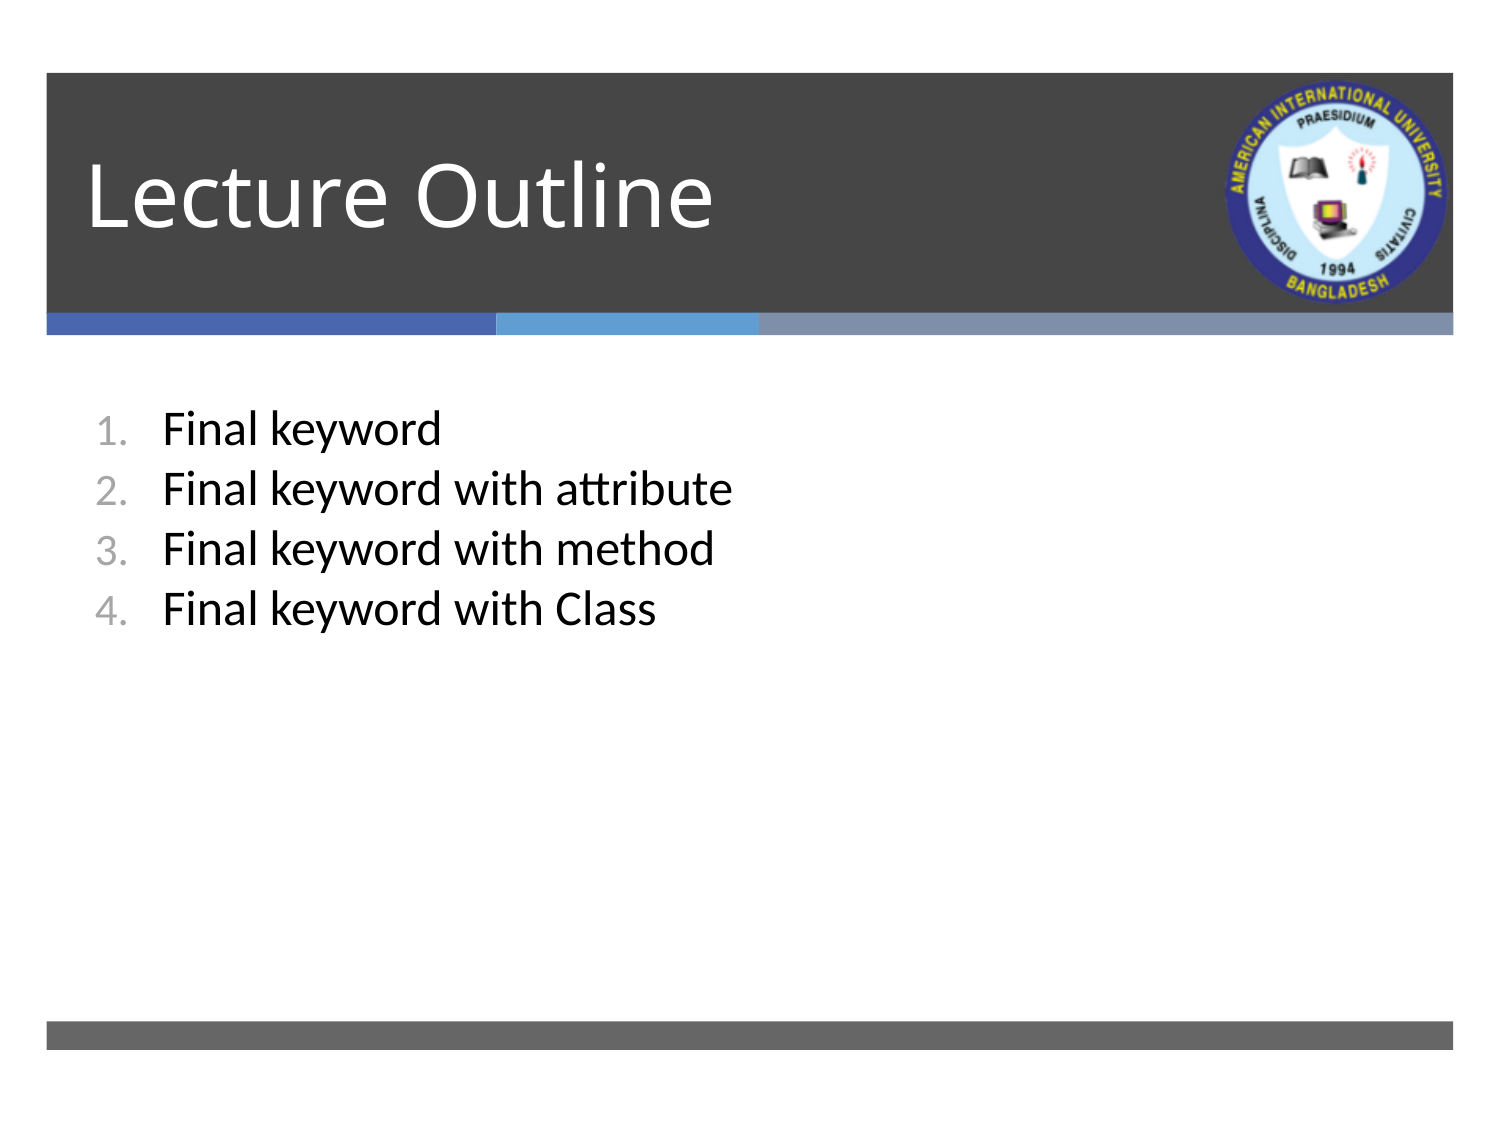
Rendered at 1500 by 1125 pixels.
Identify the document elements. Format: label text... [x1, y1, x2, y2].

picture [1220, 75, 1454, 310]
title Lecture Outline [69, 73, 1351, 253]
subtitle Final keyword Final keyword with attribute Final keyword with method Final keyword with Class [79, 387, 1352, 882]
